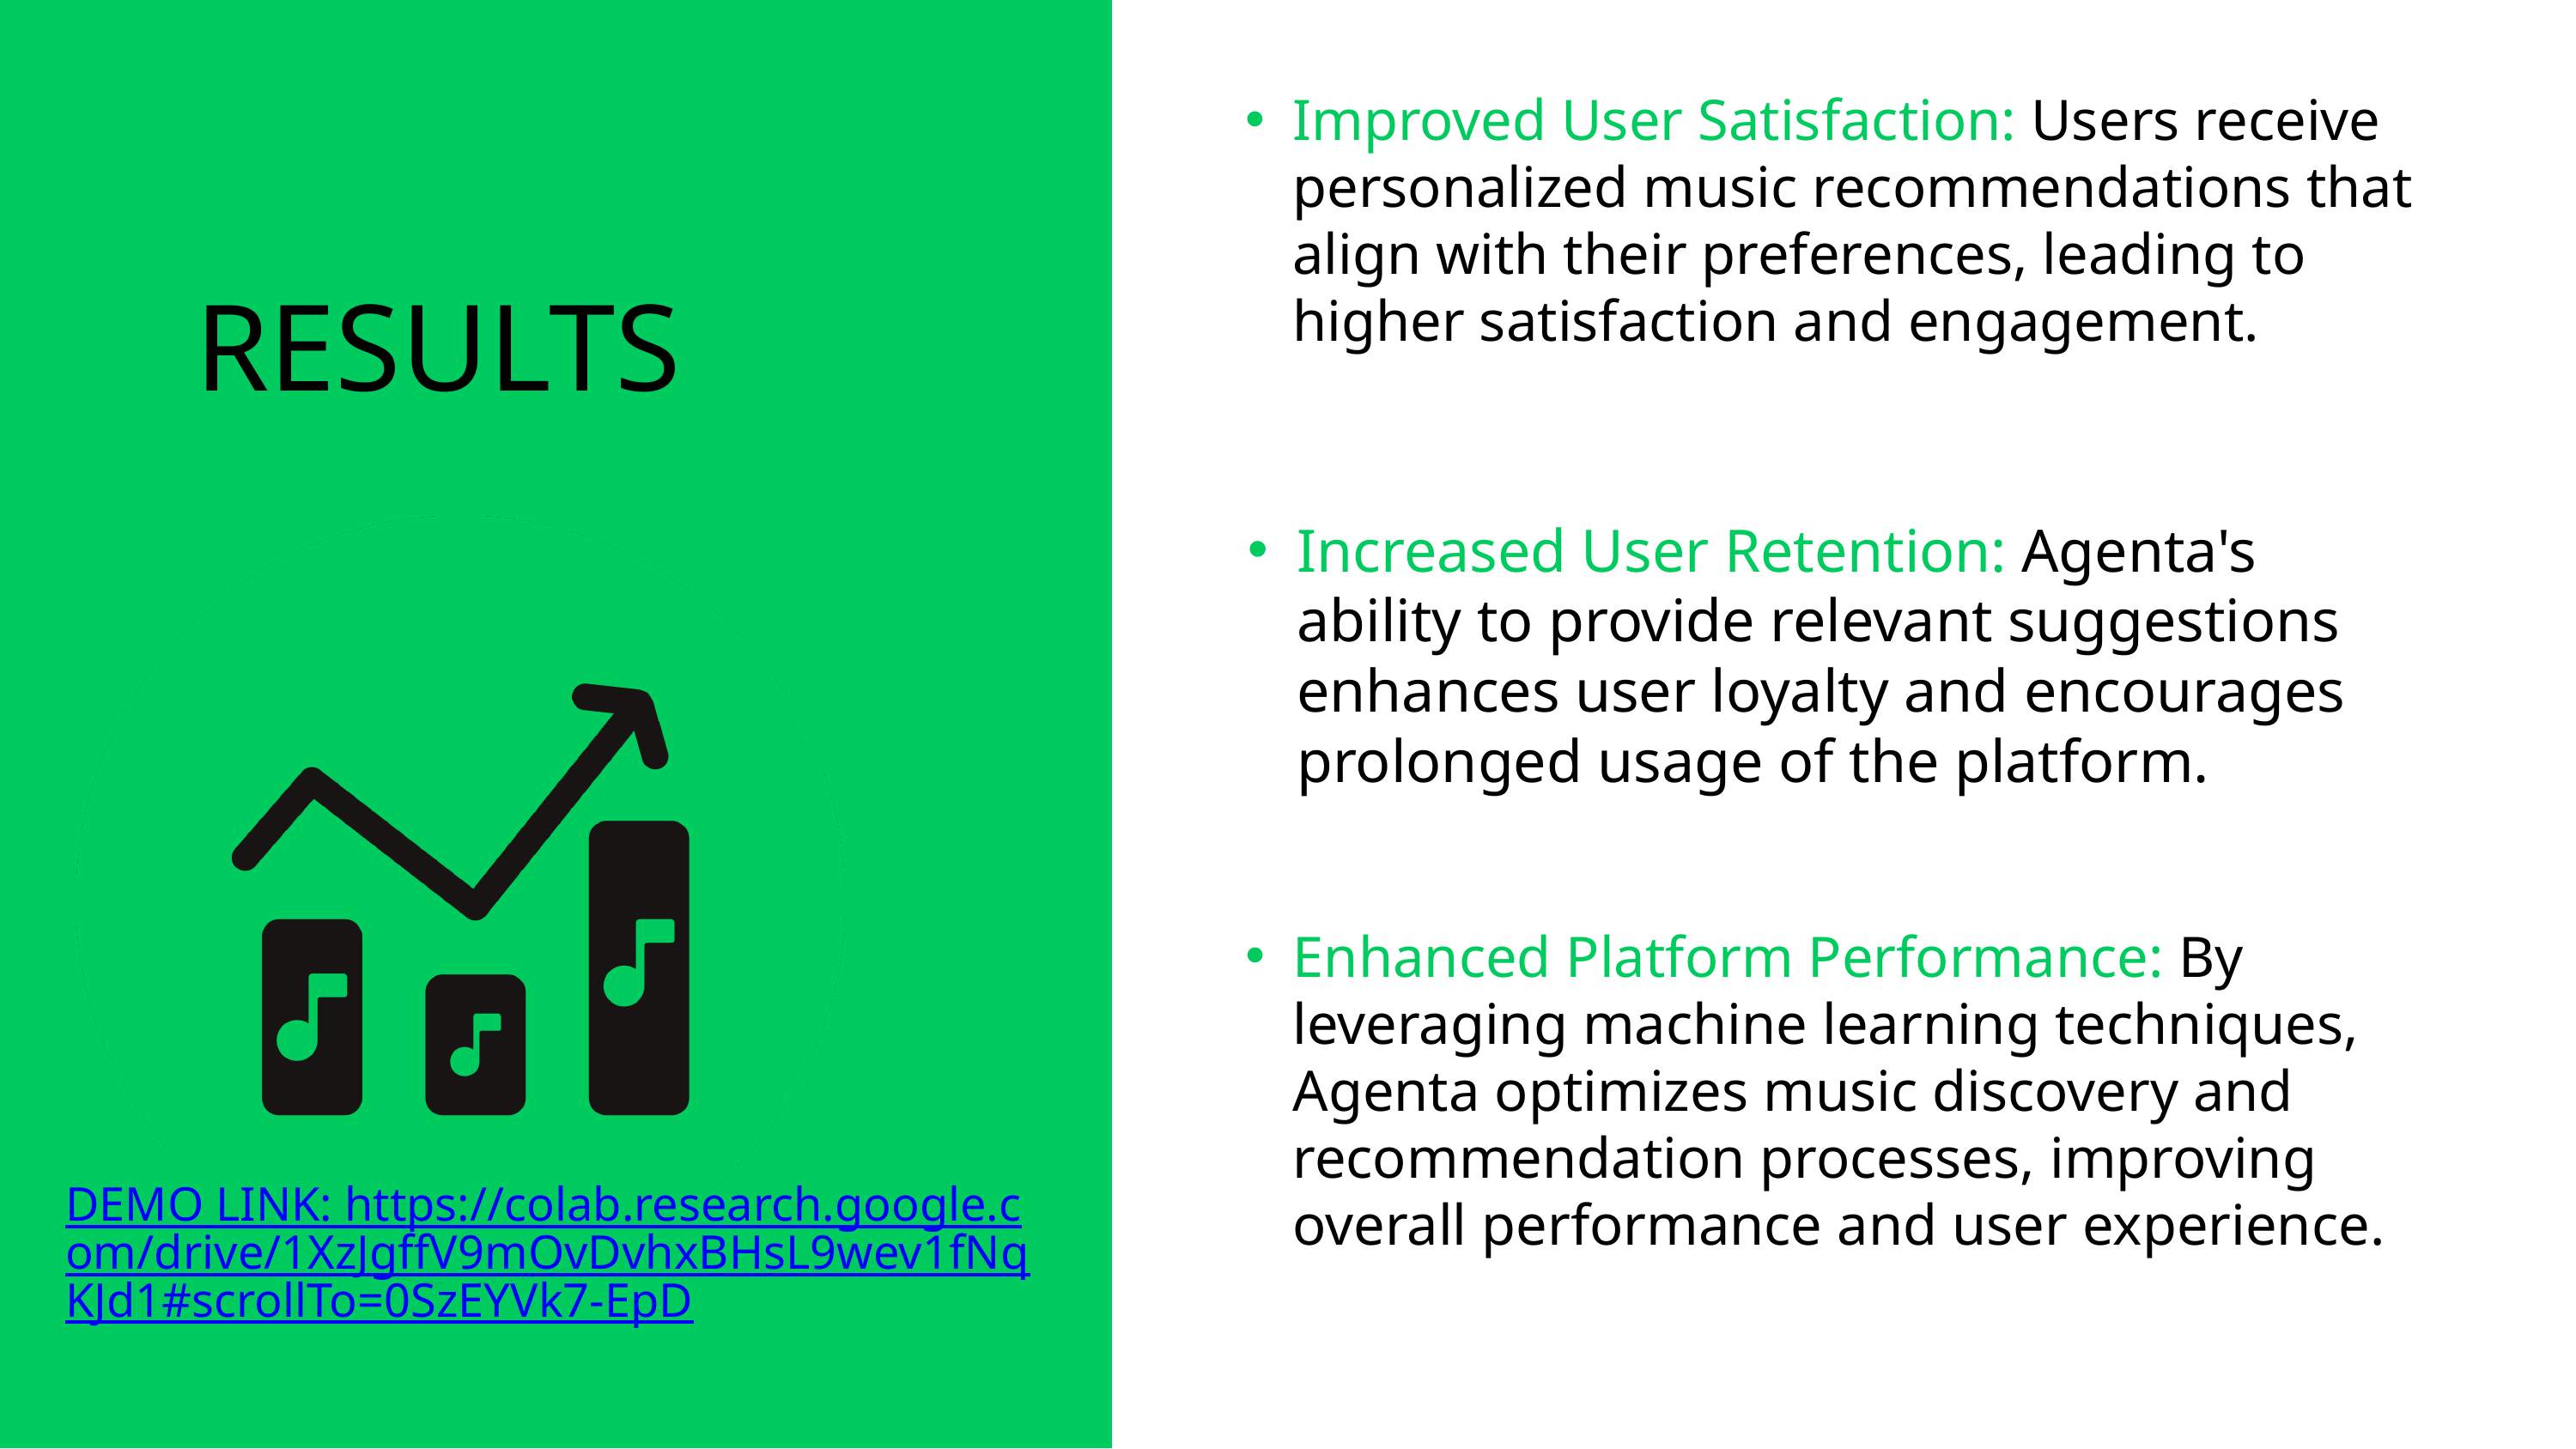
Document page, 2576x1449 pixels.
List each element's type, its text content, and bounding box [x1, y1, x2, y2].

text_box Improved User Satisfaction: Users receive personalized music recommendations that align with their preferences, leading to higher satisfaction and engagement. [1198, 84, 2421, 353]
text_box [0, 0, 1113, 1449]
text_box Enhanced Platform Performance: By leveraging machine learning techniques, Agenta optimizes music discovery and recommendation processes, improving overall performance and user experience. [1198, 921, 2432, 1257]
text_box Increased User Retention: Agenta's ability to provide relevant suggestions enhances user loyalty and encourages prolonged usage of the platform. [1198, 513, 2432, 794]
